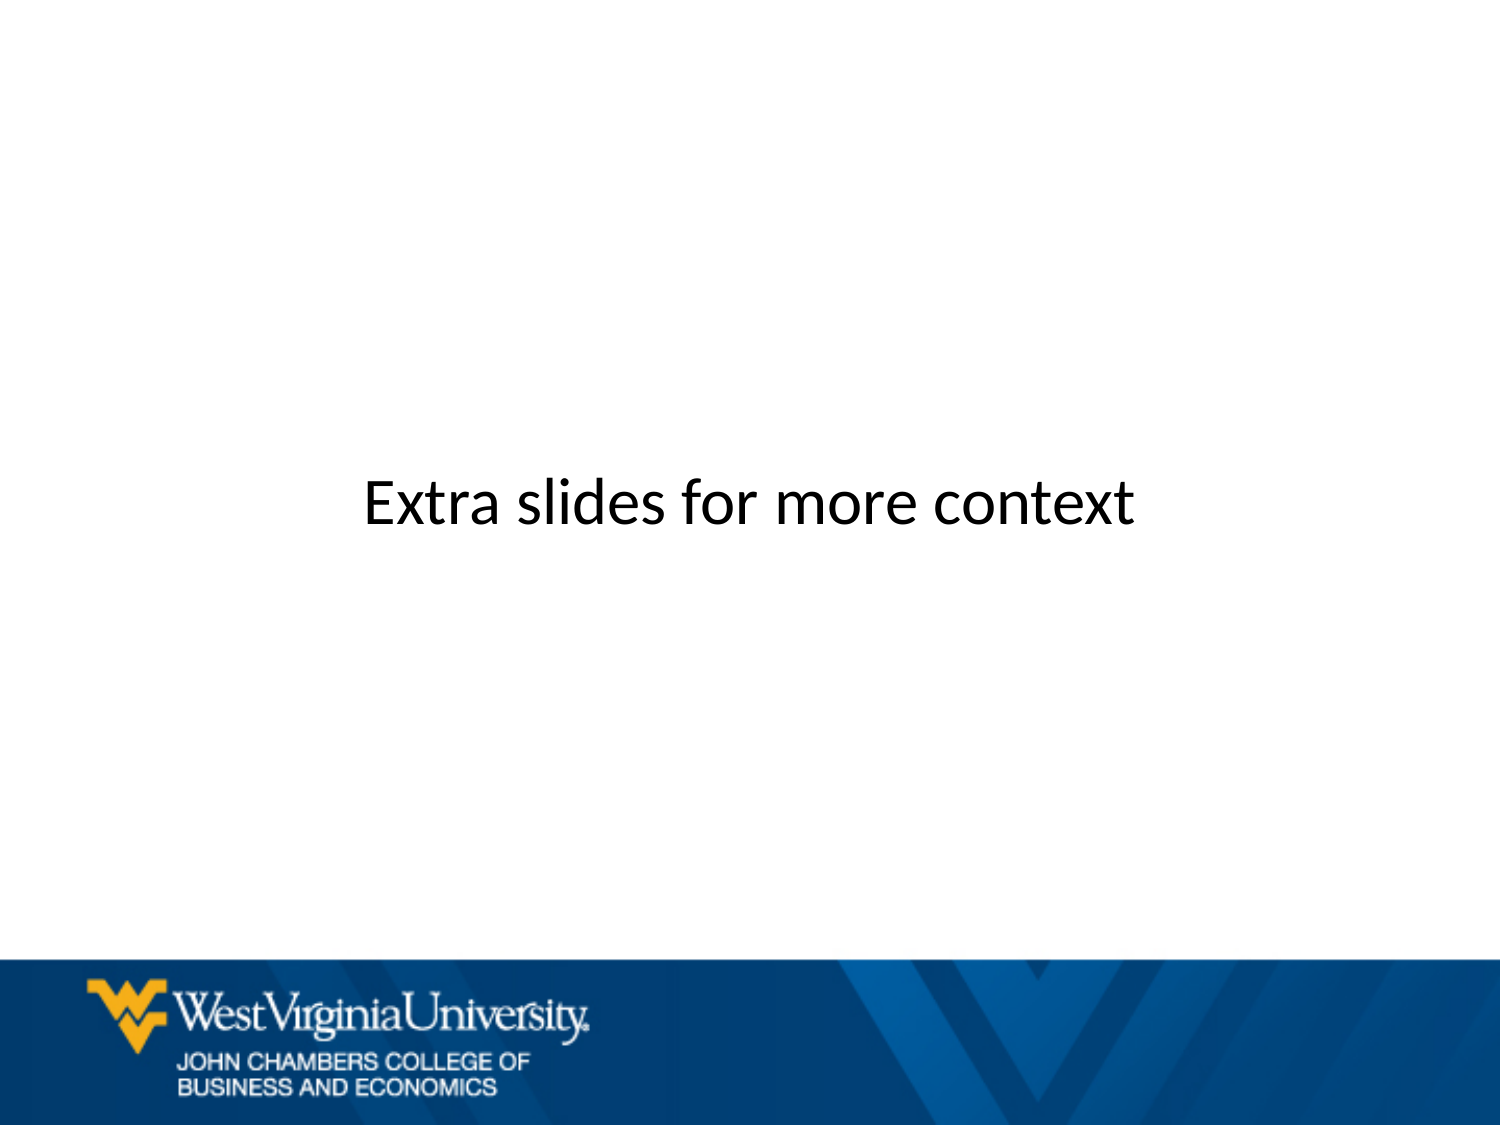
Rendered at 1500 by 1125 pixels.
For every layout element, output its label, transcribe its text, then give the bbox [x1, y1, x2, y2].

picture [0, 0, 1500, 1125]
list Extra slides for more context [75, 450, 1425, 638]
